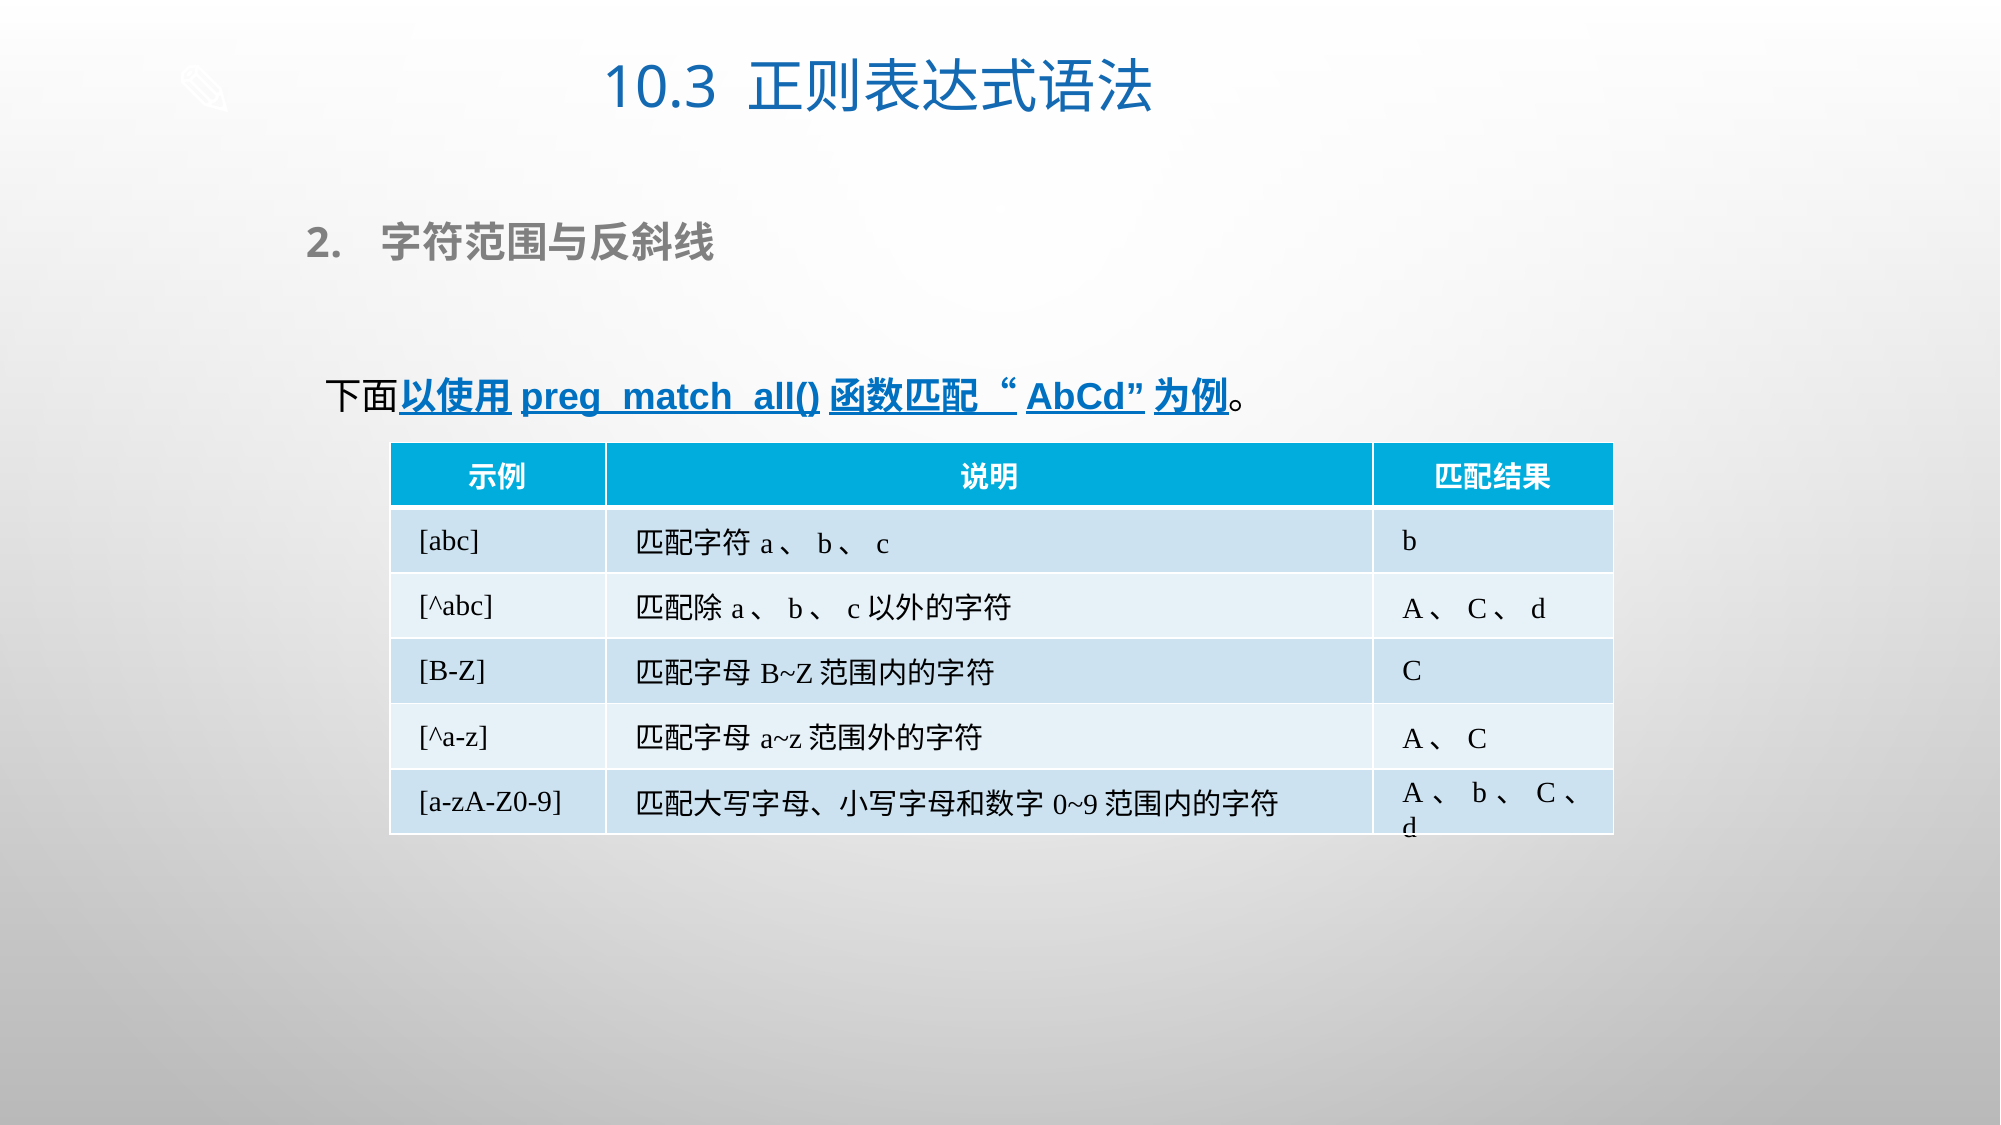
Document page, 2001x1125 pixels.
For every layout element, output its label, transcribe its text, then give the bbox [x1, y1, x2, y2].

table_cell [B-Z] [391, 639, 605, 703]
table_cell [^a-z] [391, 704, 605, 768]
text_box 下面以使用preg_match_all()函数匹配“AbCd”为例。 [309, 319, 1688, 425]
text_box 字符范围与反斜线 [291, 208, 1674, 274]
table_cell [^abc] [391, 574, 605, 637]
table_header 示例 [391, 443, 605, 505]
table_cell 匹配字母B~Z范围内的字符 [607, 639, 1372, 703]
title 10.3 正则表达式语法 [362, 25, 1394, 153]
table_header 匹配结果 [1374, 443, 1613, 505]
table_cell 匹配除a、b、c以外的字符 [607, 574, 1372, 637]
table_cell A、b、C、d [1374, 770, 1613, 833]
table_cell A、C、d [1374, 574, 1613, 637]
table_cell 匹配字符a、b、c [607, 510, 1372, 572]
picture [0, 0, 2000, 1125]
table_cell [abc] [391, 510, 605, 572]
table_cell 匹配字母a~z范围外的字符 [607, 704, 1372, 768]
table_cell A、C [1374, 704, 1613, 768]
table_cell [a-zA-Z0-9] [391, 770, 605, 833]
table_cell 匹配大写字母、小写字母和数字0~9范围内的字符 [607, 770, 1372, 833]
table_cell b [1374, 510, 1613, 572]
table_header 说明 [607, 443, 1372, 505]
table_cell C [1374, 639, 1613, 703]
